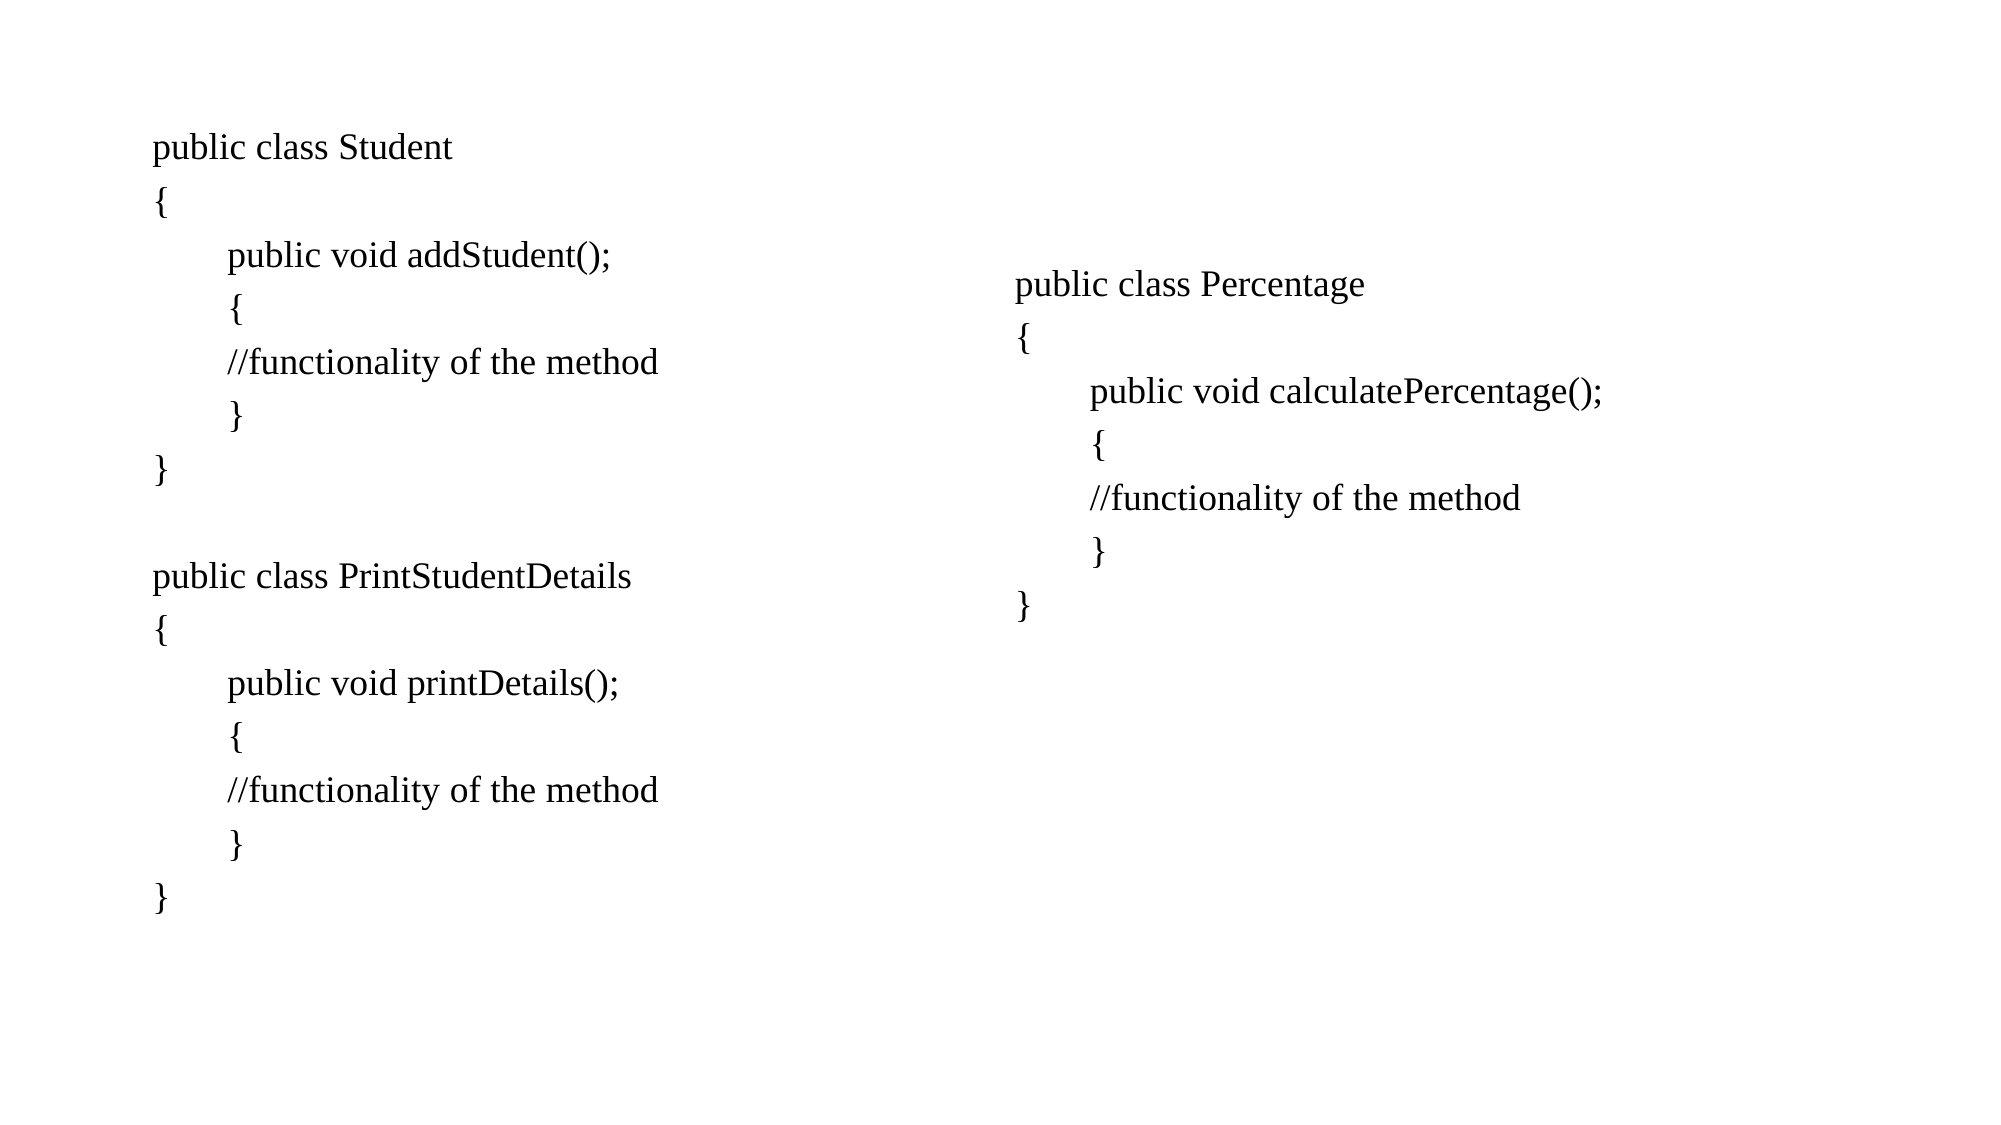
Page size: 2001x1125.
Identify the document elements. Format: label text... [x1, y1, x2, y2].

list public class Student { public void addStudent(); { //functionality of the method } } public class PrintStudentDetails { public void printDetails(); { //functionality of the method } } [137, 120, 924, 1014]
text_box public class Percentage { public void calculatePercentage(); { //functionality of the method } } [999, 256, 1849, 633]
